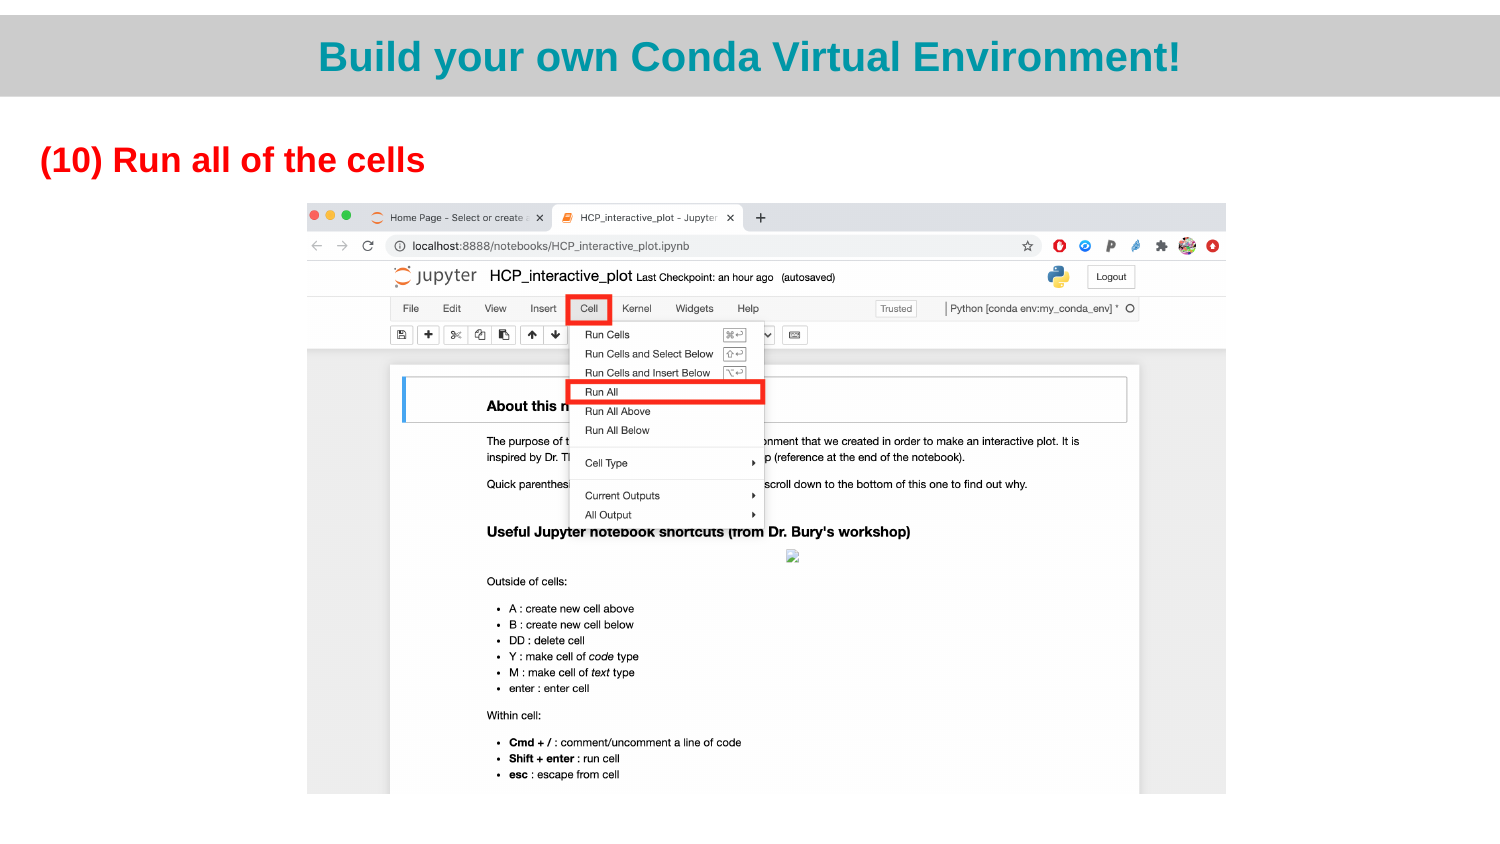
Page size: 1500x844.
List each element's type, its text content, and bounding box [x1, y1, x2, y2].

picture [306, 202, 1226, 794]
text_box (10) Run all of the cells [24, 121, 1172, 204]
text_box Build your own Conda Virtual Environment! [0, 15, 1500, 97]
